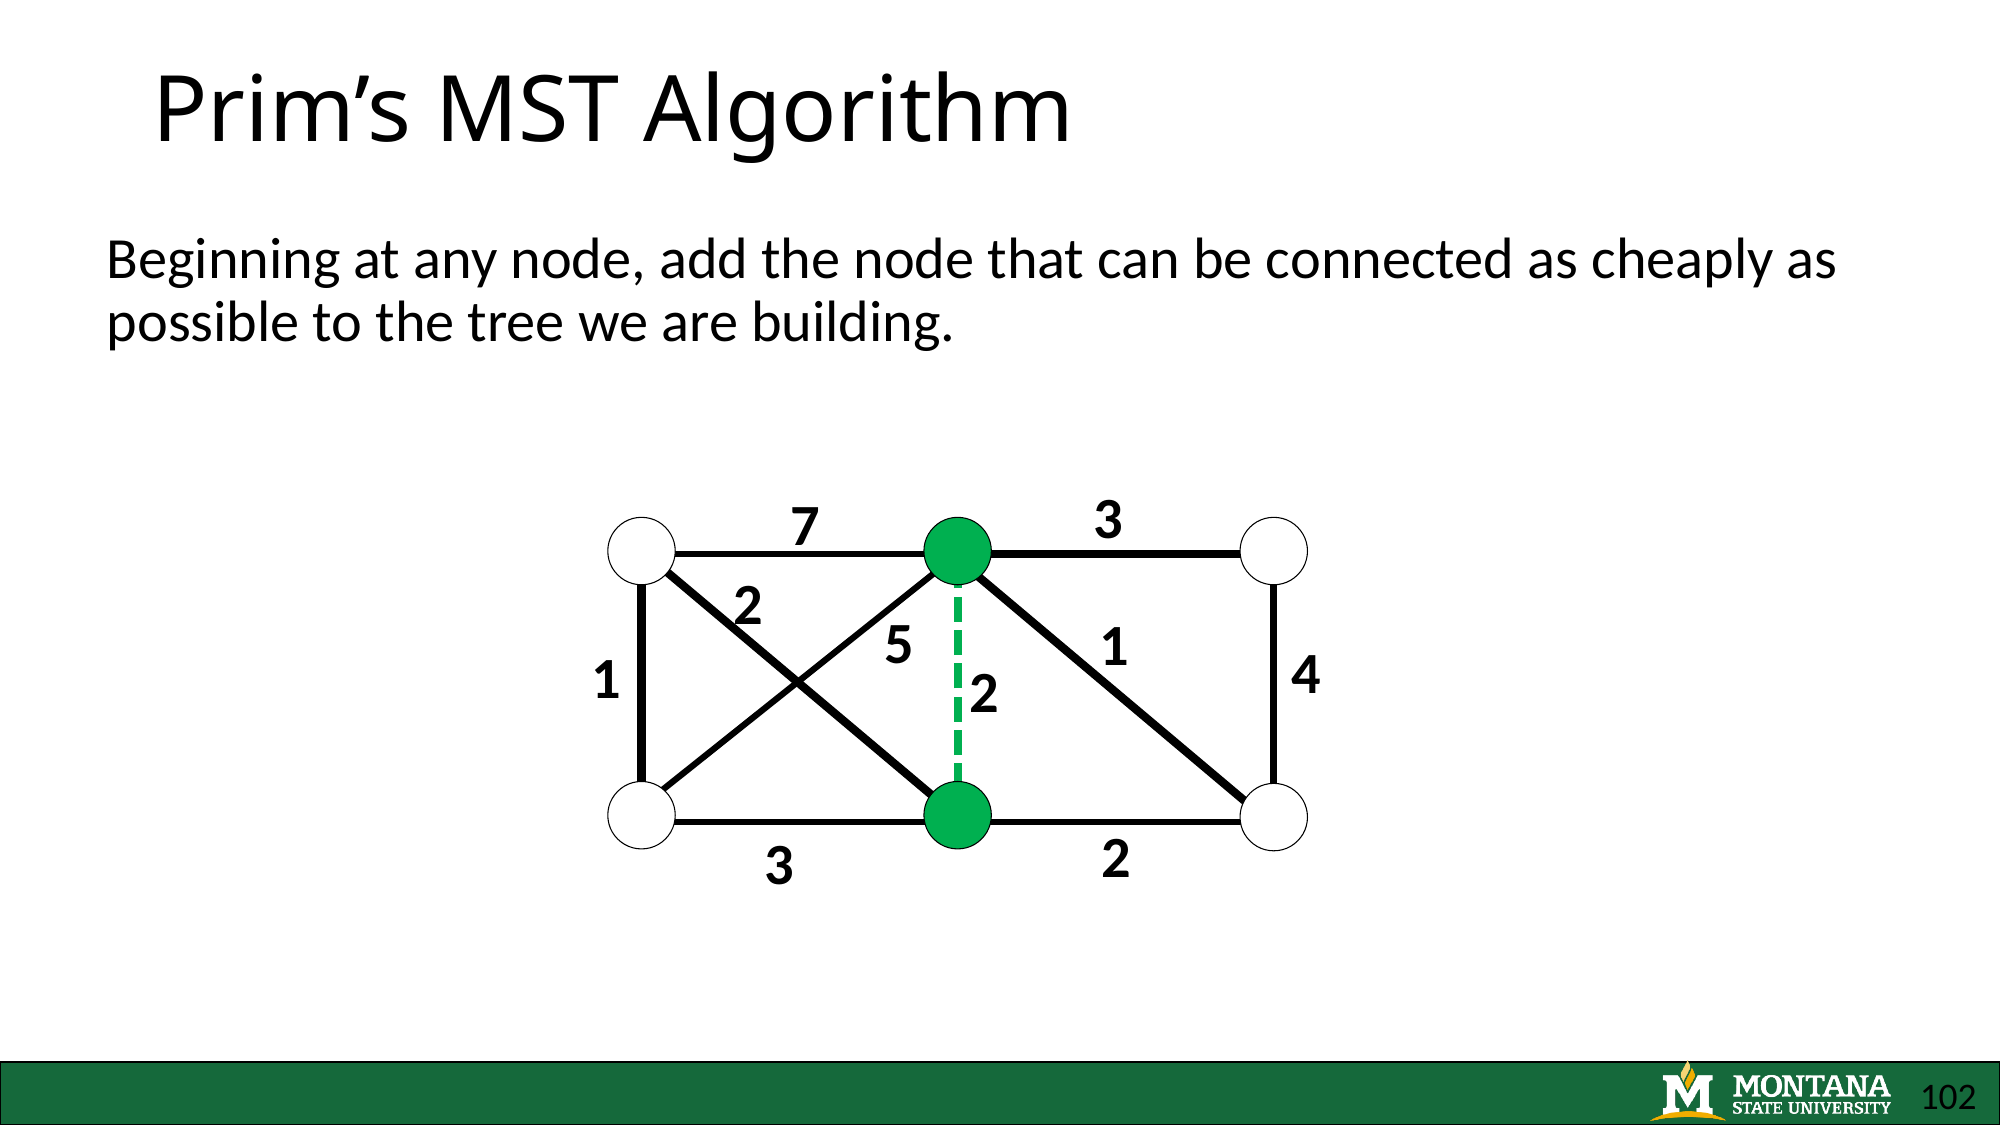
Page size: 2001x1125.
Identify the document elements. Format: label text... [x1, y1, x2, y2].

picture [1649, 1060, 1891, 1122]
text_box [0, 1060, 2000, 1125]
title Prim’s MST Algorithm [137, 3, 1863, 220]
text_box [576, 473, 1369, 905]
list Beginning at any node, add the node that can be connected as cheaply as possible to the tree we are building. [91, 220, 1909, 1060]
